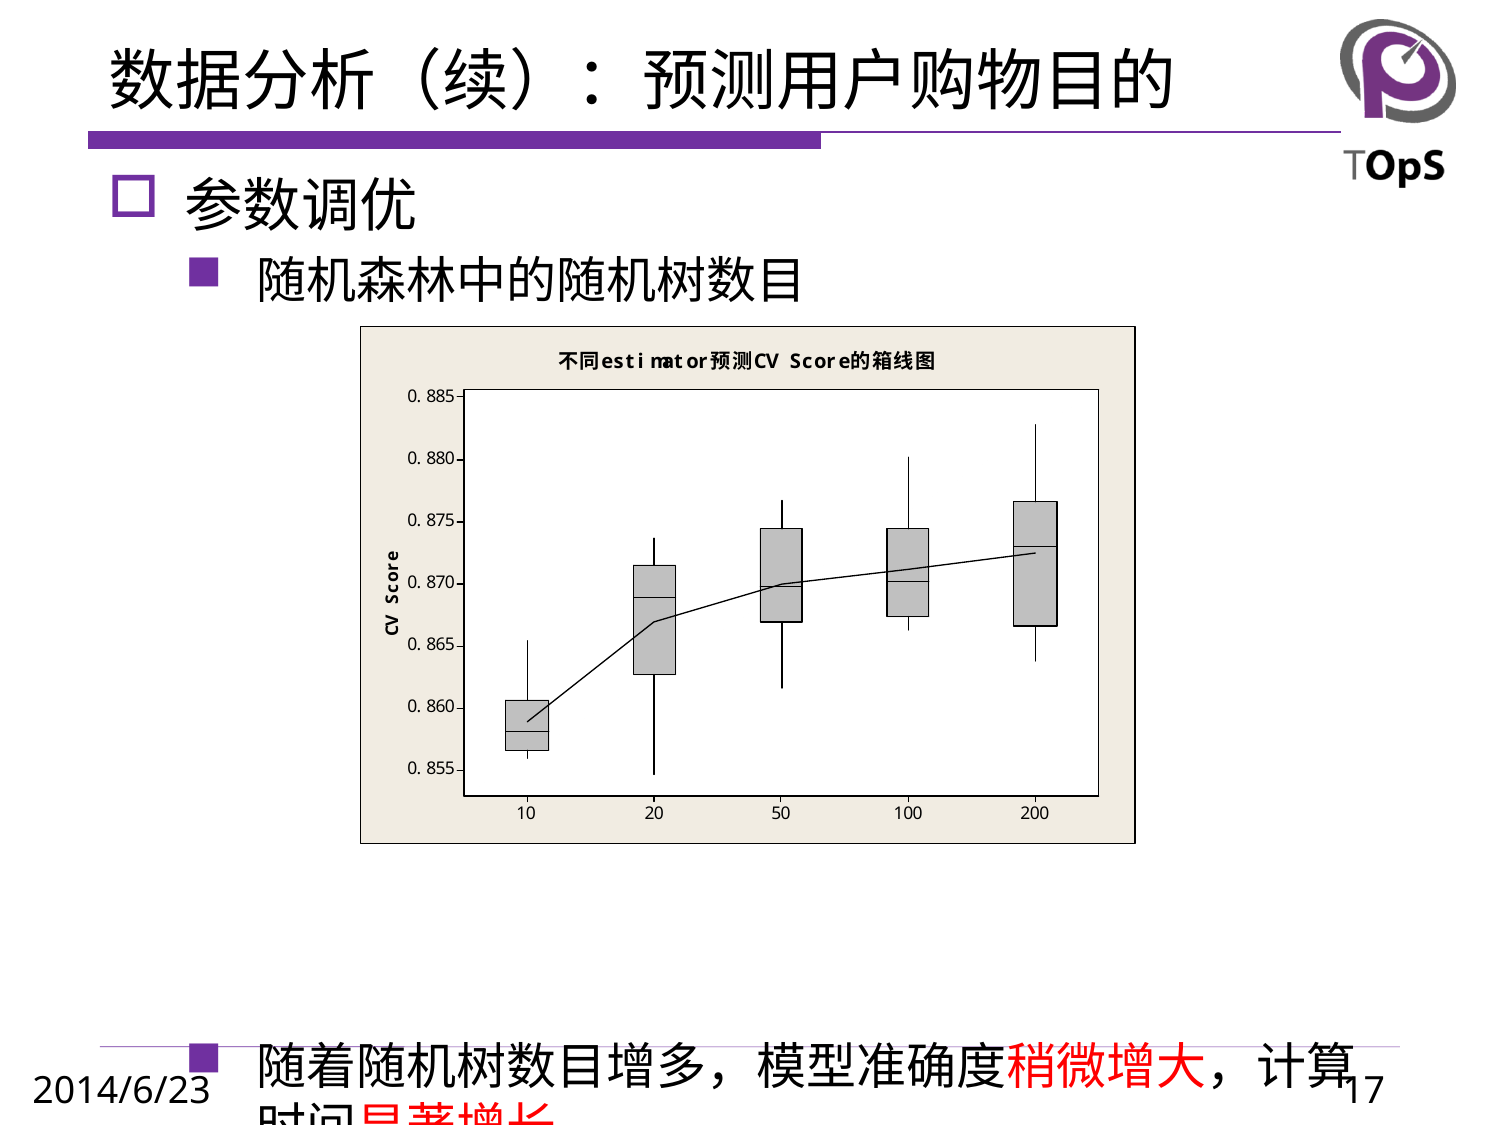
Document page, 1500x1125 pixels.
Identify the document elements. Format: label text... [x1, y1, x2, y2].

picture [1340, 19, 1456, 188]
slide_number 17 [1074, 1058, 1400, 1103]
footer 2014/6/23 [17, 1058, 968, 1103]
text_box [359, 325, 1137, 845]
title 数据分析（续）：预测用户购物目的 [94, 30, 1407, 126]
list 参数调优 随机森林中的随机树数目 随着随机树数目增多，模型准确度稍微增大，计算时间显著增长 [92, 160, 1406, 1035]
